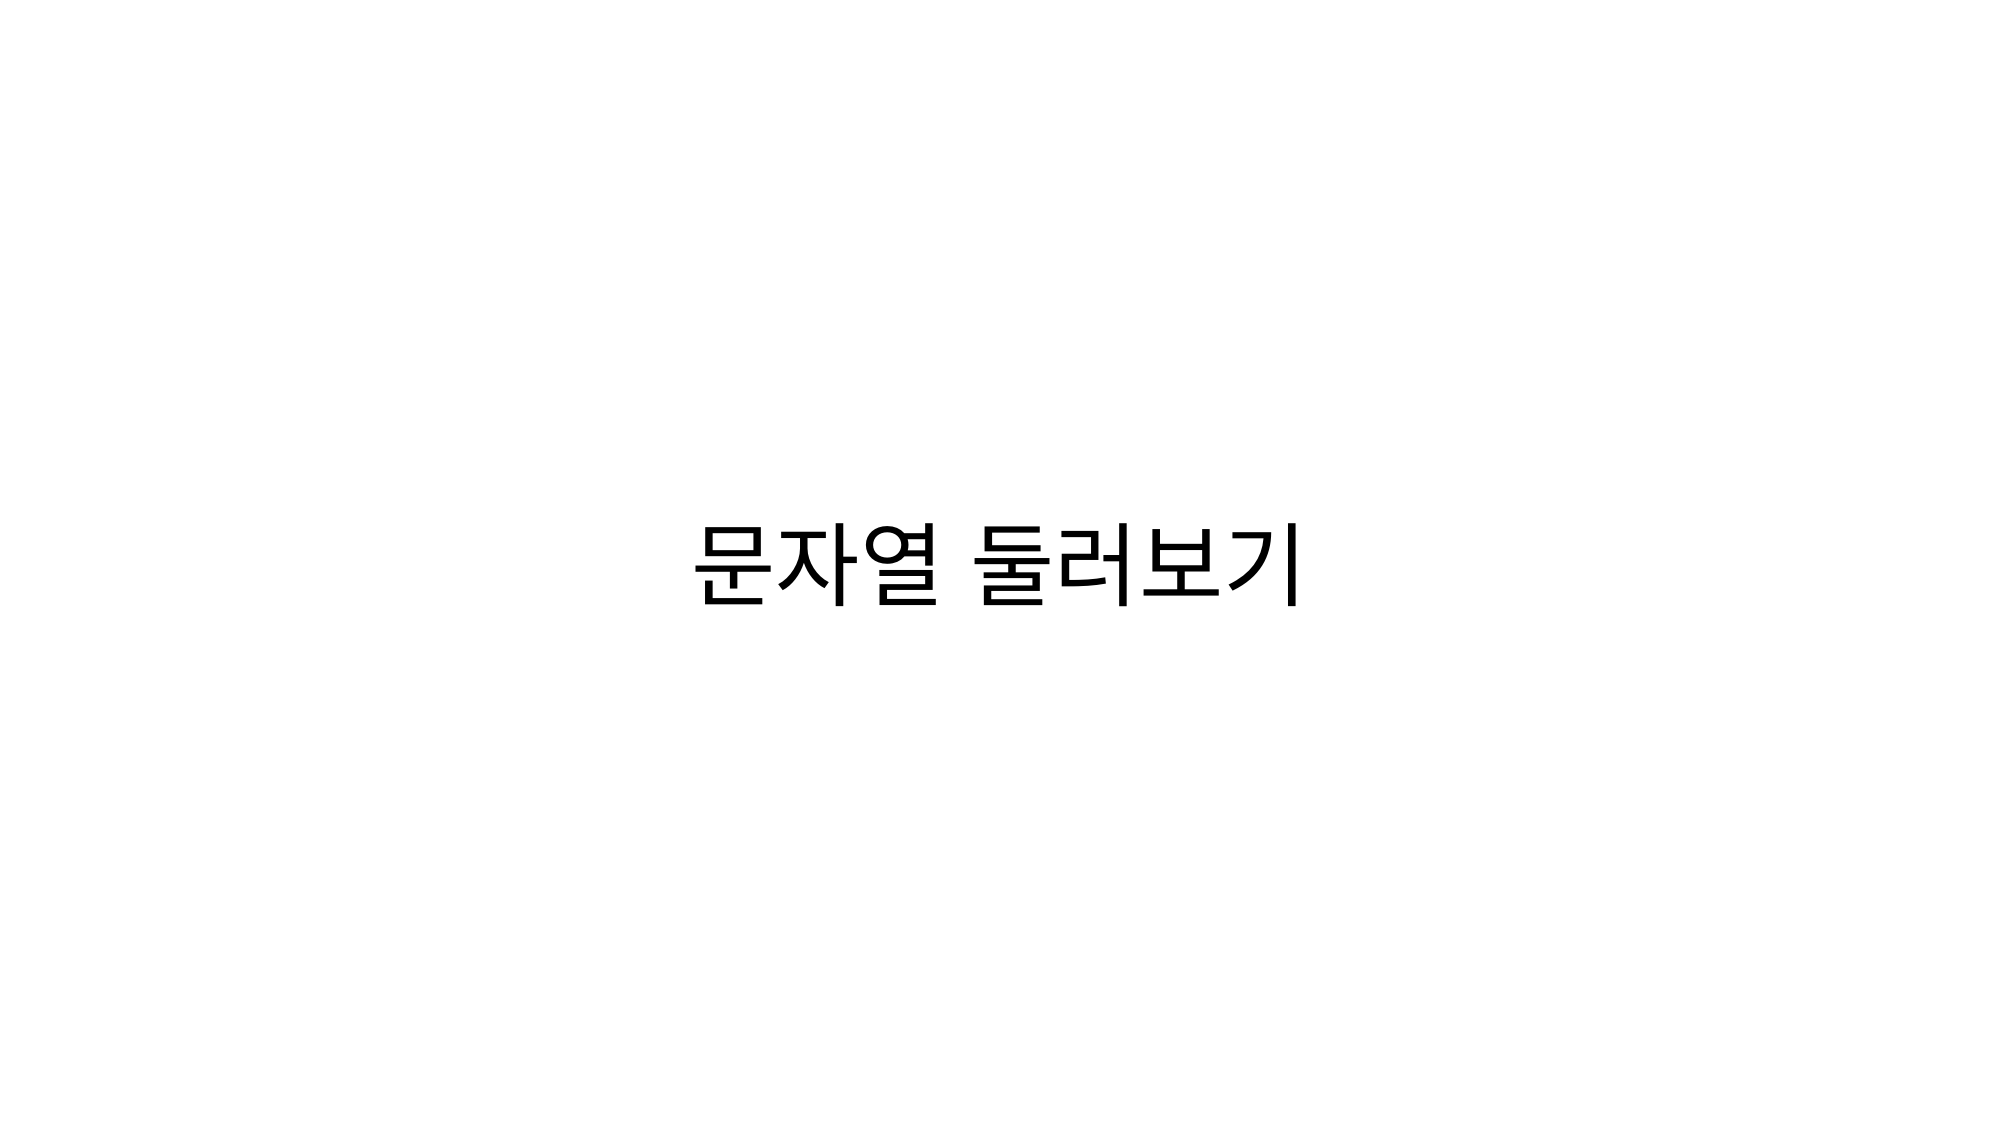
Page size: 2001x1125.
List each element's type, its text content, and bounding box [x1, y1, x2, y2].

title 문자열 둘러보기 [150, 441, 1850, 683]
